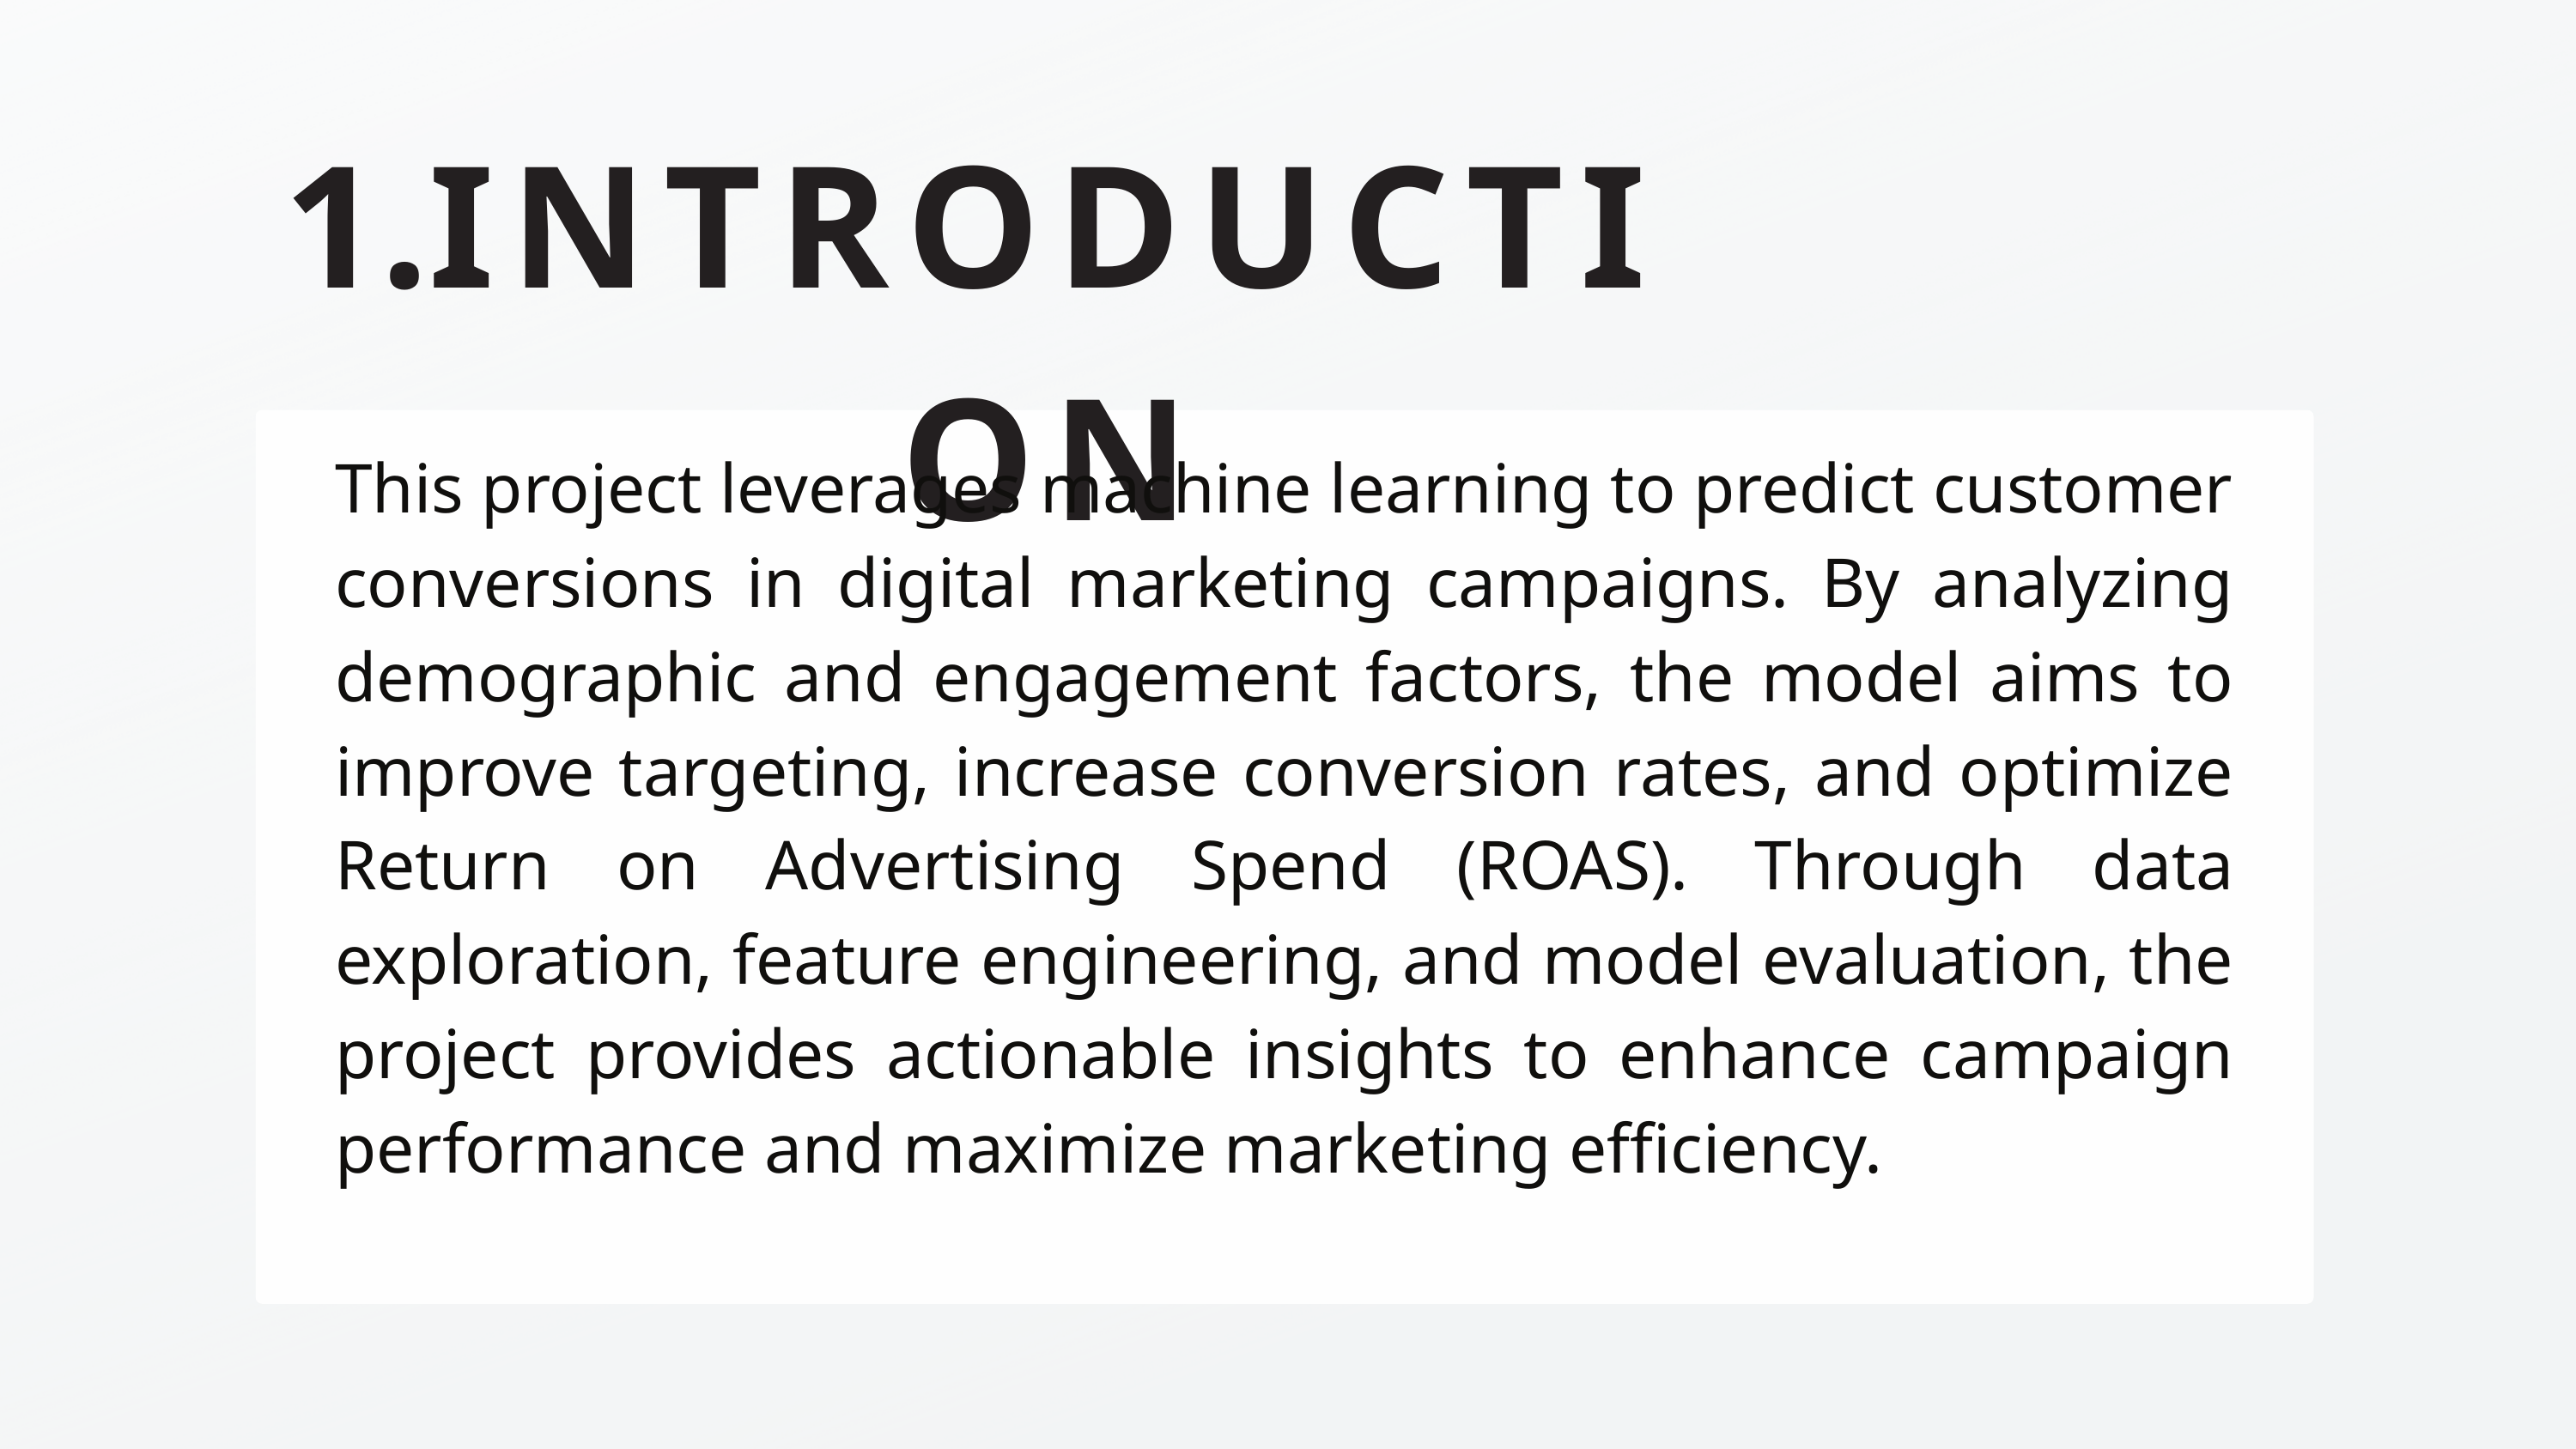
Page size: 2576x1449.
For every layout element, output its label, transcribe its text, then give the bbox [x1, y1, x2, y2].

text_box INTRODUCTION [91, 88, 1713, 555]
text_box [255, 409, 2314, 1304]
text_box [0, 0, 2576, 1449]
